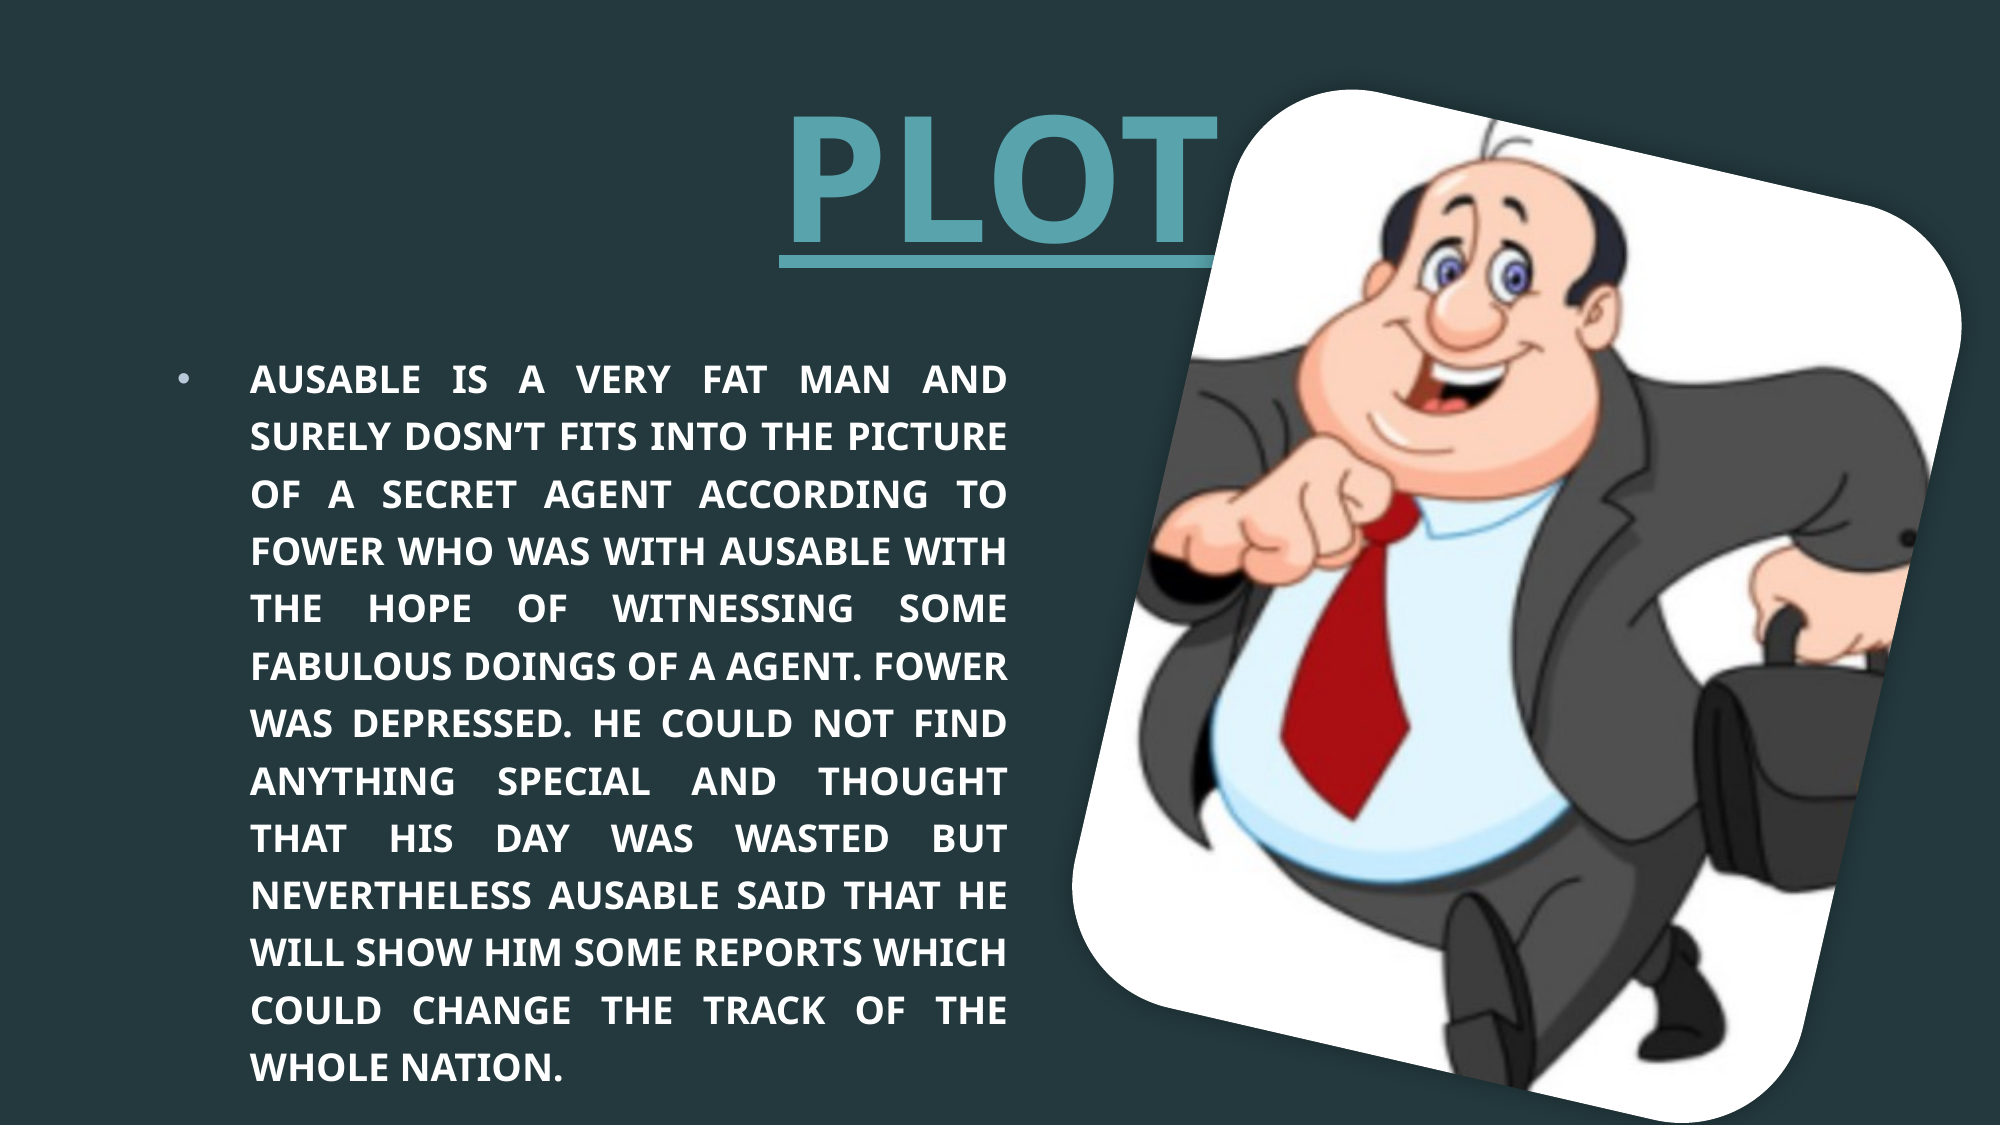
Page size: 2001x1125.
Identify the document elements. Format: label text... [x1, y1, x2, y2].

title PLOT [177, 66, 1824, 279]
list AUSABLE IS A VERY FAT MAN AND SURELY DOSN’T FITS INTO THE PICTURE OF A SECRET AGENT ACCORDING TO FOWER WHO WAS WITH AUSABLE WITH THE HOPE OF WITNESSING SOME FABULOUS DOINGS OF A AGENT. FOWER WAS DEPRESSED. HE COULD NOT FIND ANYTHING SPECIAL AND THOUGHT THAT HIS DAY WAS WASTED BUT NEVERTHELESS AUSABLE SAID THAT HE WILL SHOW HIM SOME REPORTS WHICH COULD CHANGE THE TRACK OF THE WHOLE NATION. [177, 343, 1009, 1092]
picture [1072, 89, 1962, 1123]
